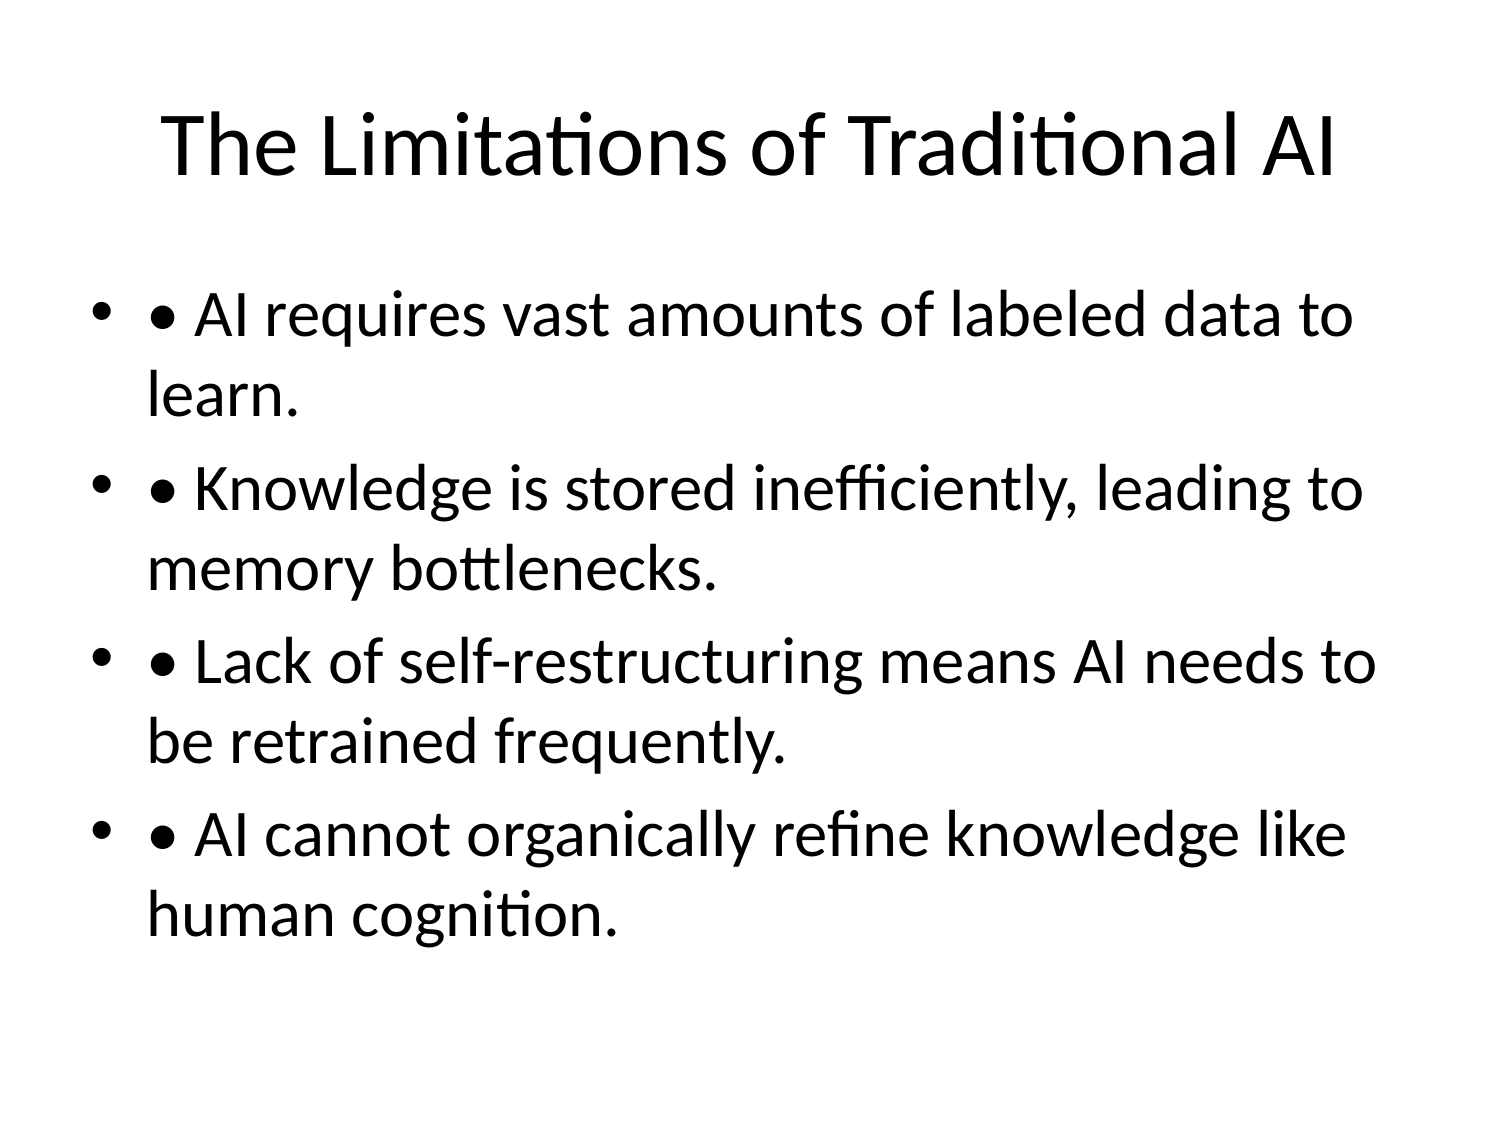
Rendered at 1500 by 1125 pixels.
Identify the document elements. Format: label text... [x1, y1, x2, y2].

title The Limitations of Traditional AI [75, 45, 1425, 233]
list • AI requires vast amounts of labeled data to learn. • Knowledge is stored inefficiently, leading to memory bottlenecks. • Lack of self-restructuring means AI needs to be retrained frequently. • AI cannot organically refine knowledge like human cognition. [75, 262, 1425, 1005]
